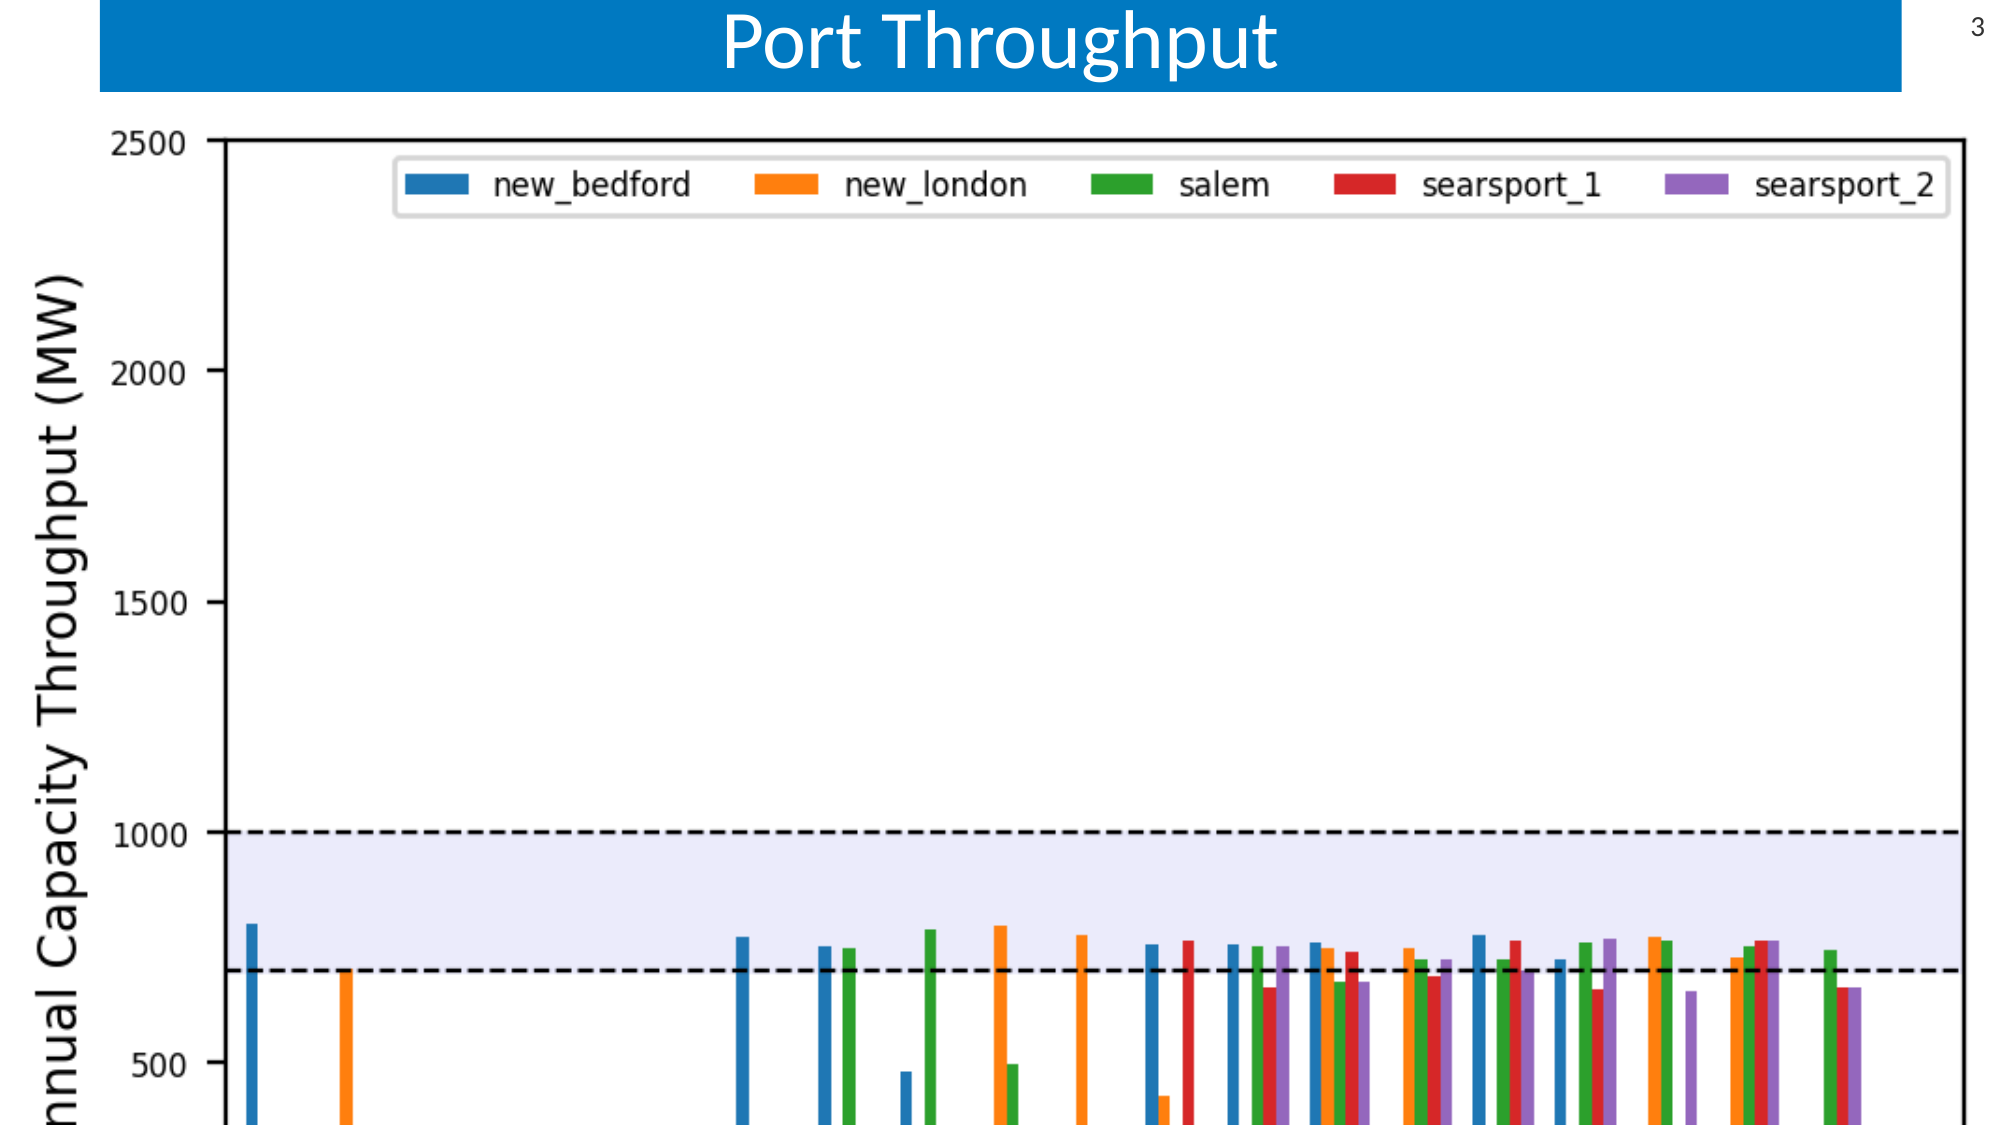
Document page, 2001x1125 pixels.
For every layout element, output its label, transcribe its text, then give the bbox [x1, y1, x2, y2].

title Port Throughput [99, 0, 1902, 91]
picture [0, 92, 2000, 1125]
